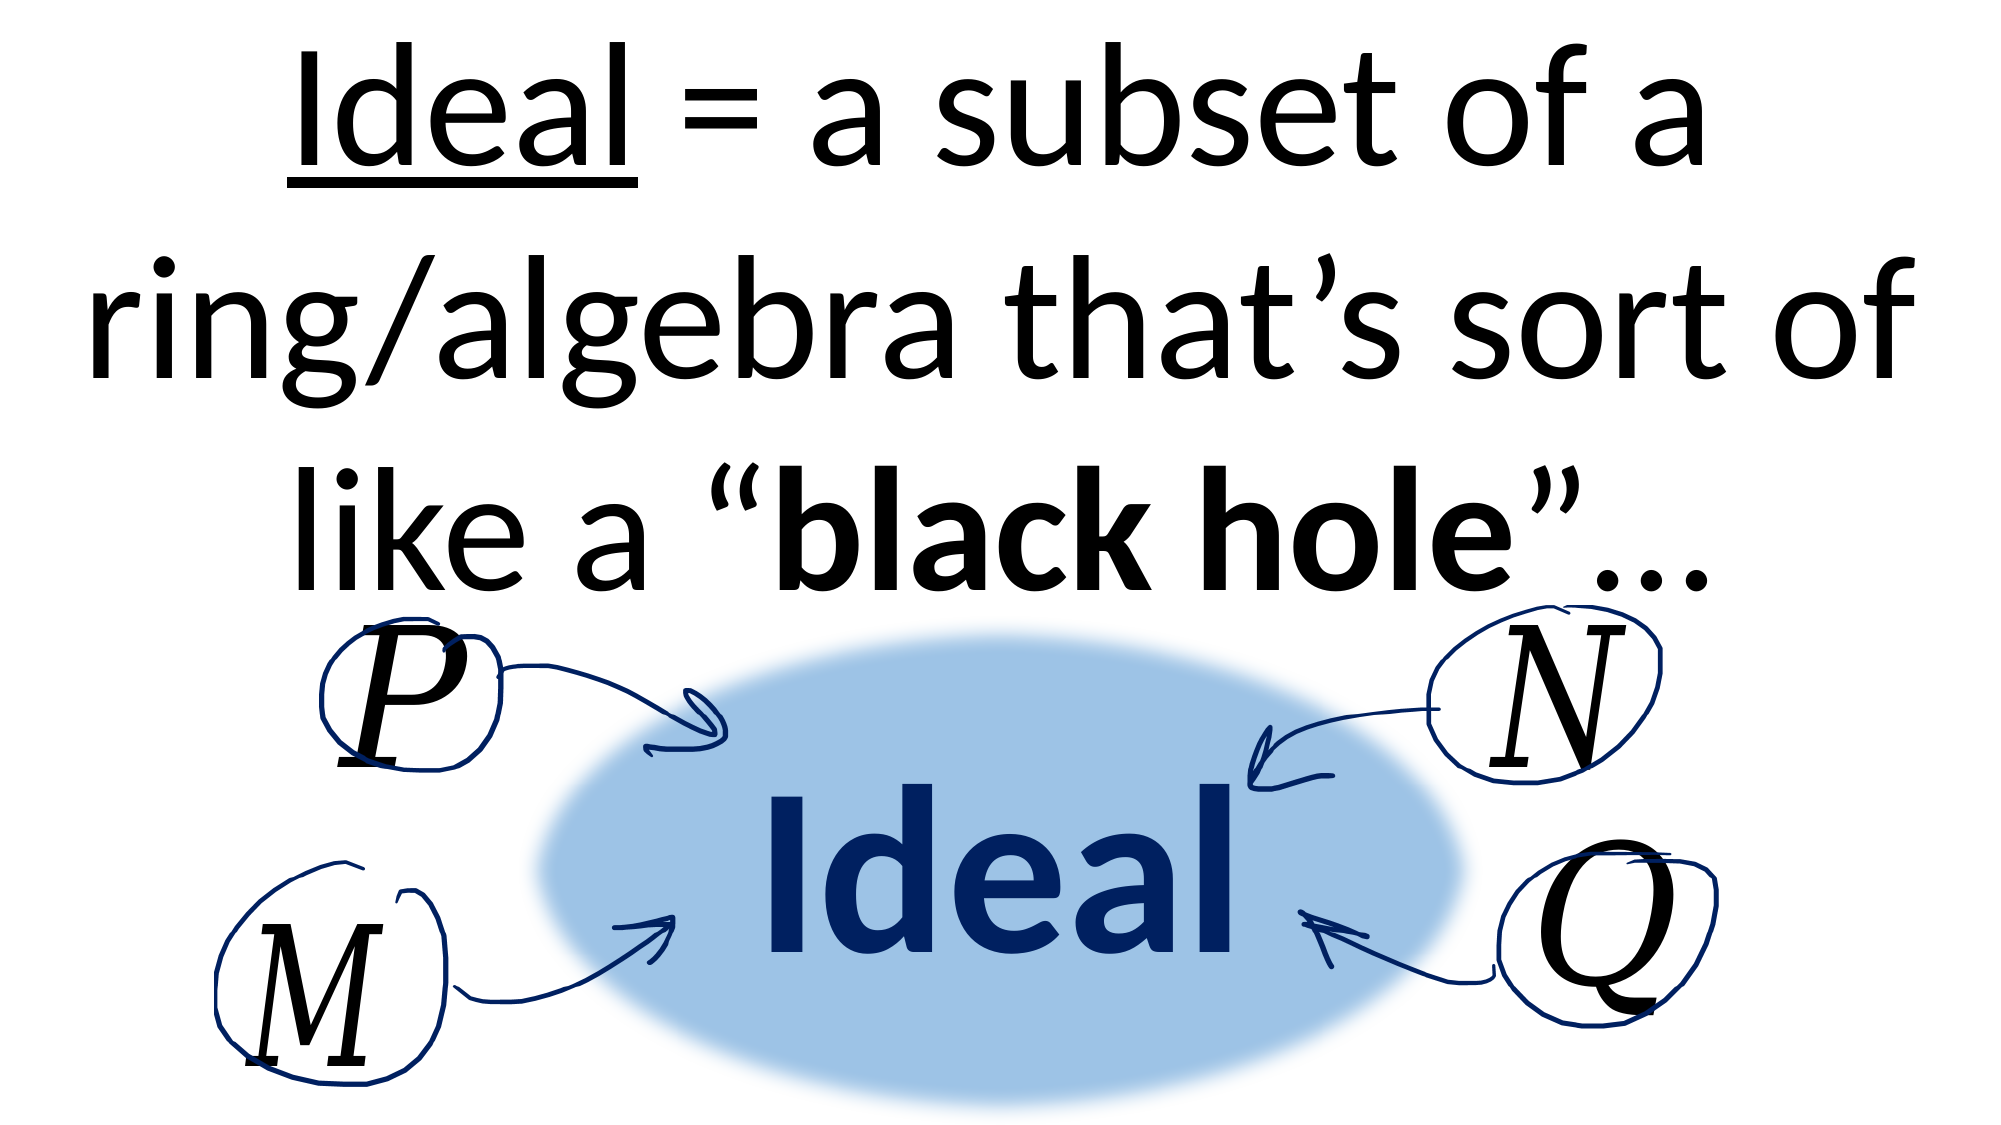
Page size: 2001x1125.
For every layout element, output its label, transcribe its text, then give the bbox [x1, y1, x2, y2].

text_box Ideal = a subset of a ring/algebra that’s sort of like a “black hole”… [0, 0, 2000, 634]
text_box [516, 615, 1484, 1125]
picture [214, 605, 1728, 1096]
